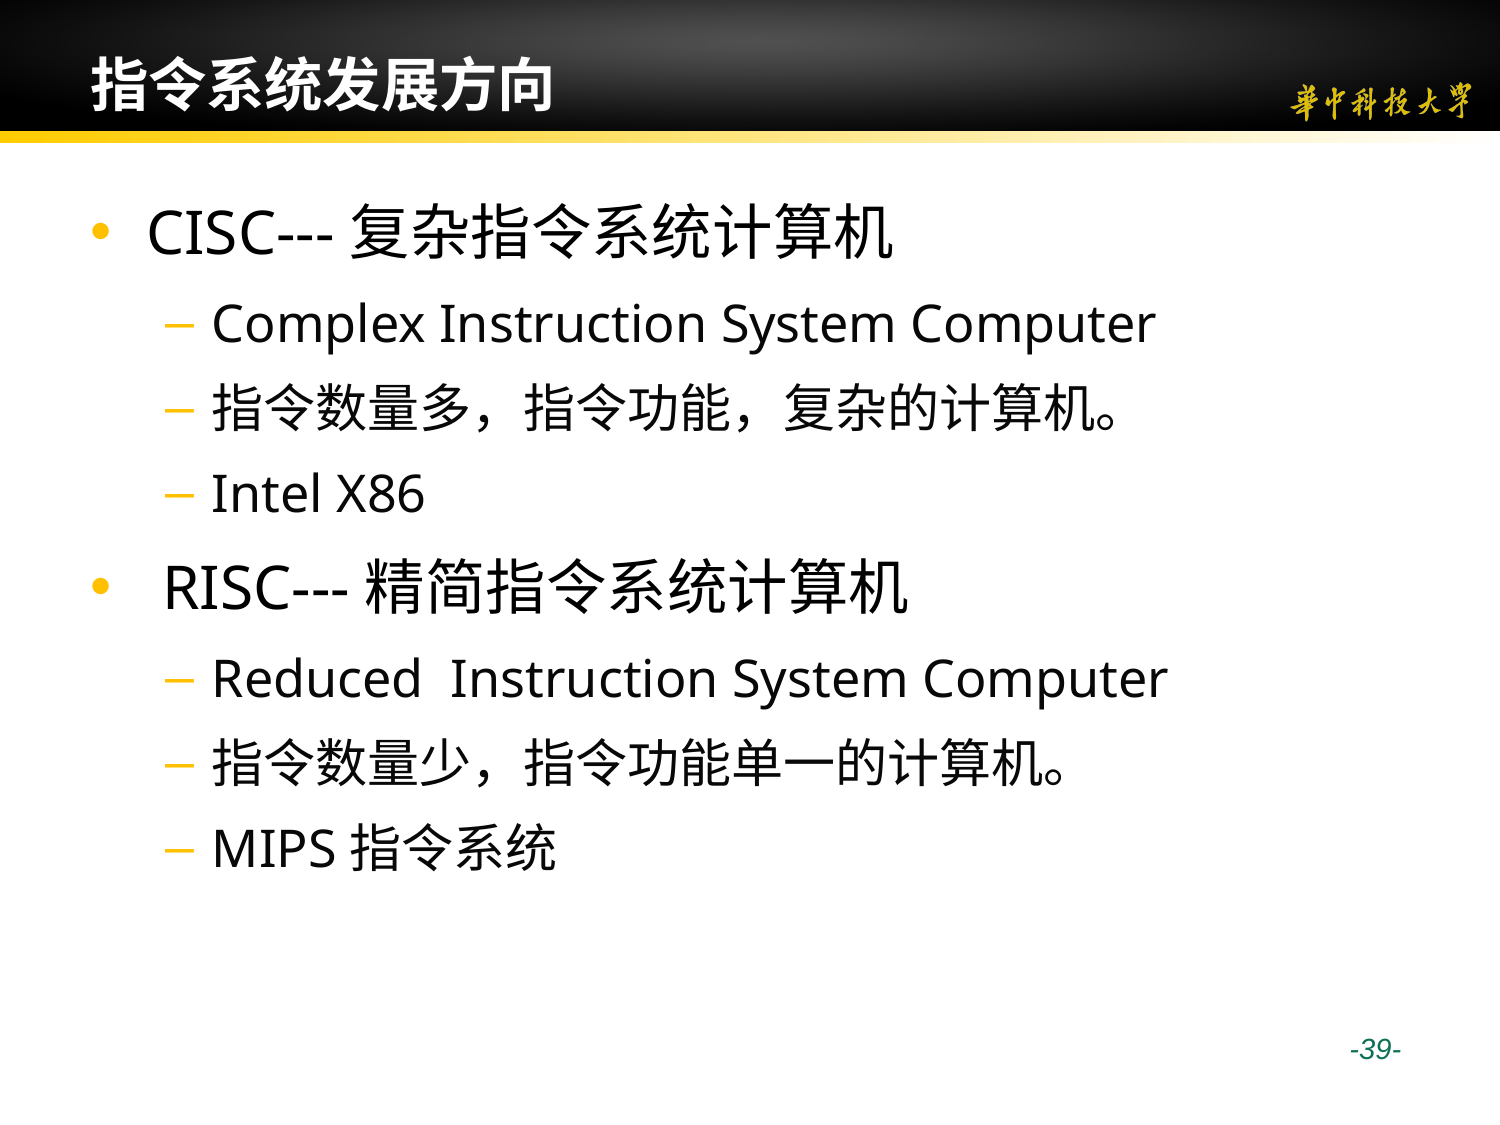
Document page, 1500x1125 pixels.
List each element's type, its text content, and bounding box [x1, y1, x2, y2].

title 指令系统发展方向 [74, 34, 1426, 131]
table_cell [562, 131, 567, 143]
slide_number -39- [1257, 1023, 1425, 1102]
picture [0, 0, 1500, 131]
list CISC---复杂指令系统计算机 Complex Instruction System Computer 指令数量多，指令功能，复杂的计算机。 Intel X86 RISC---精简指令系统计算机 Reduced Instruction System Computer 指令数量少，指令功能单一的计算机。 MIPS指令系统 [74, 172, 1424, 1000]
table_cell 12 [738, 131, 744, 143]
table_header 0 [650, 131, 655, 143]
